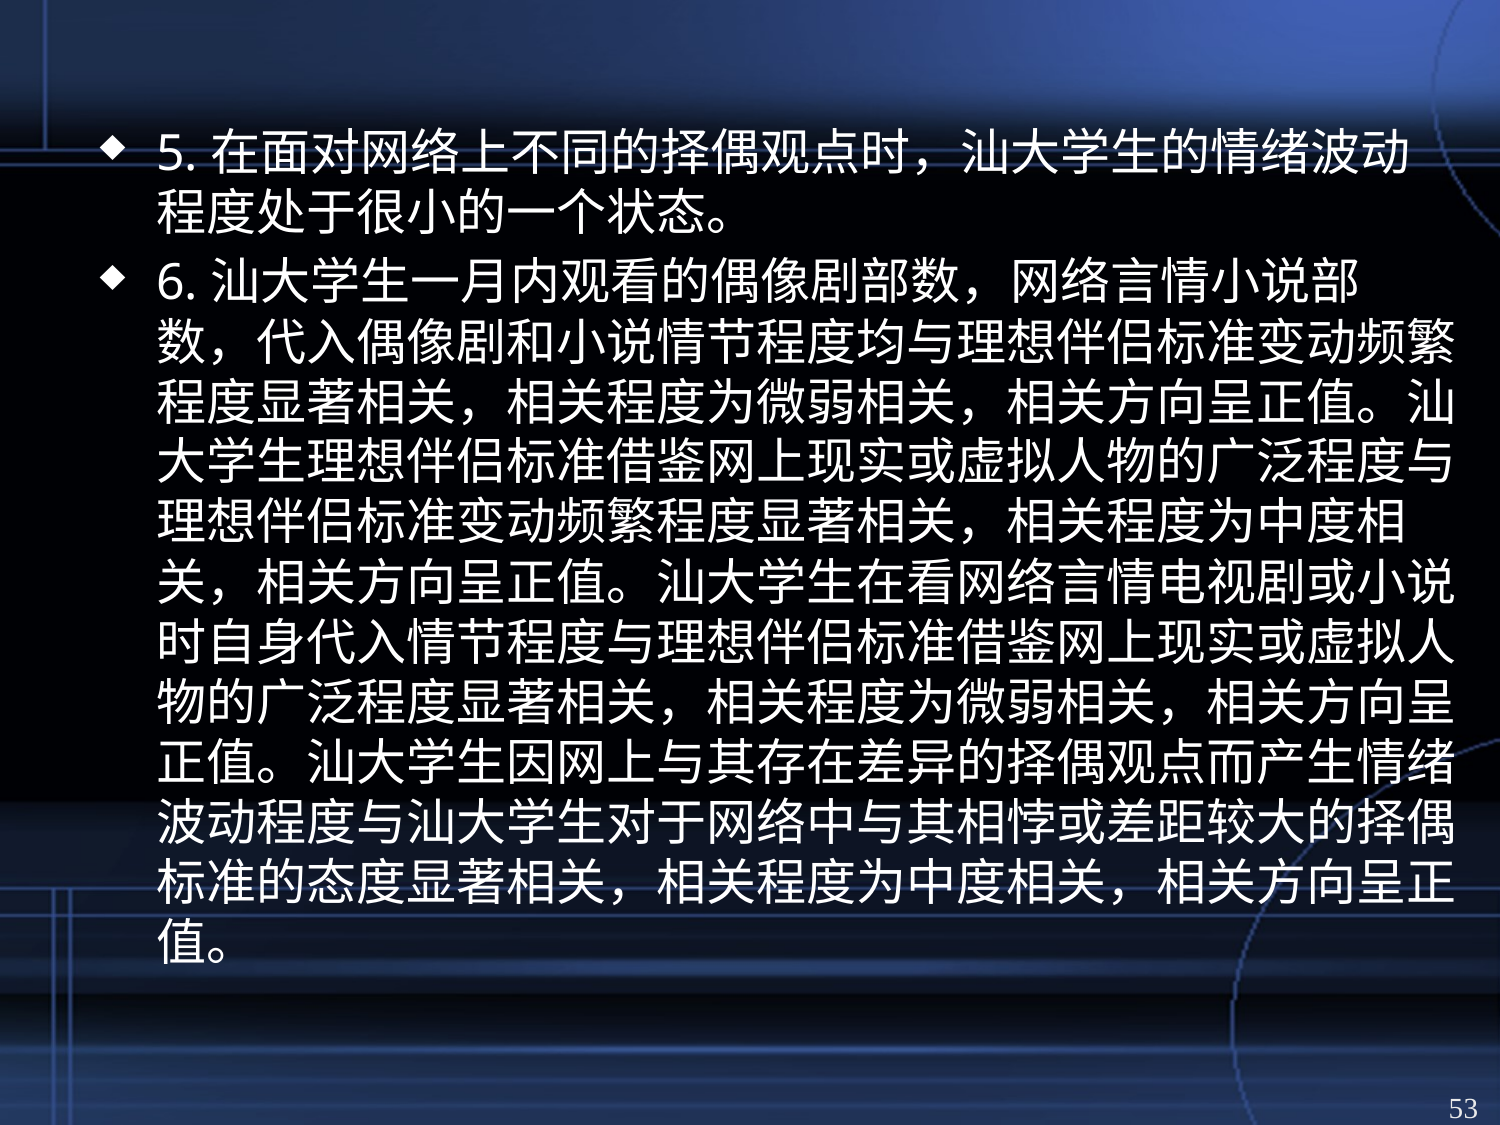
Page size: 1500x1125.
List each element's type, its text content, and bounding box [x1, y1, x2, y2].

picture [0, 0, 1500, 1125]
slide_number 53 [1180, 1061, 1494, 1125]
list 5.在面对网络上不同的择偶观点时，汕大学生的情绪波动程度处于很小的一个状态。 6.汕大学生一月内观看的偶像剧部数，网络言情小说部数，代入偶像剧和小说情节程度均与理想伴侣标准变动频繁程度显著相关，相关程度为微弱相关，相关方向呈正值。汕大学生理想伴侣标准借鉴网上现实或虚拟人物的广泛程度与理想伴侣标准变动频繁程度显著相关，相关程度为中度相关，相关方向呈正值。汕大学生在看网络言情电视剧或小说时自身代入情节程度与理想伴侣标准借鉴网上现实或虚拟人物的广泛程度显著相关，相关程度为微弱相关，相关方向呈正值。汕大学生因网上与其存在差异的择偶观点而产生情绪波动程度与汕大学生对于网络中与其相悖或差距较大的择偶标准的态度显著相关，相关程度为中度相关，相关方向呈正值。 [84, 112, 1473, 1063]
